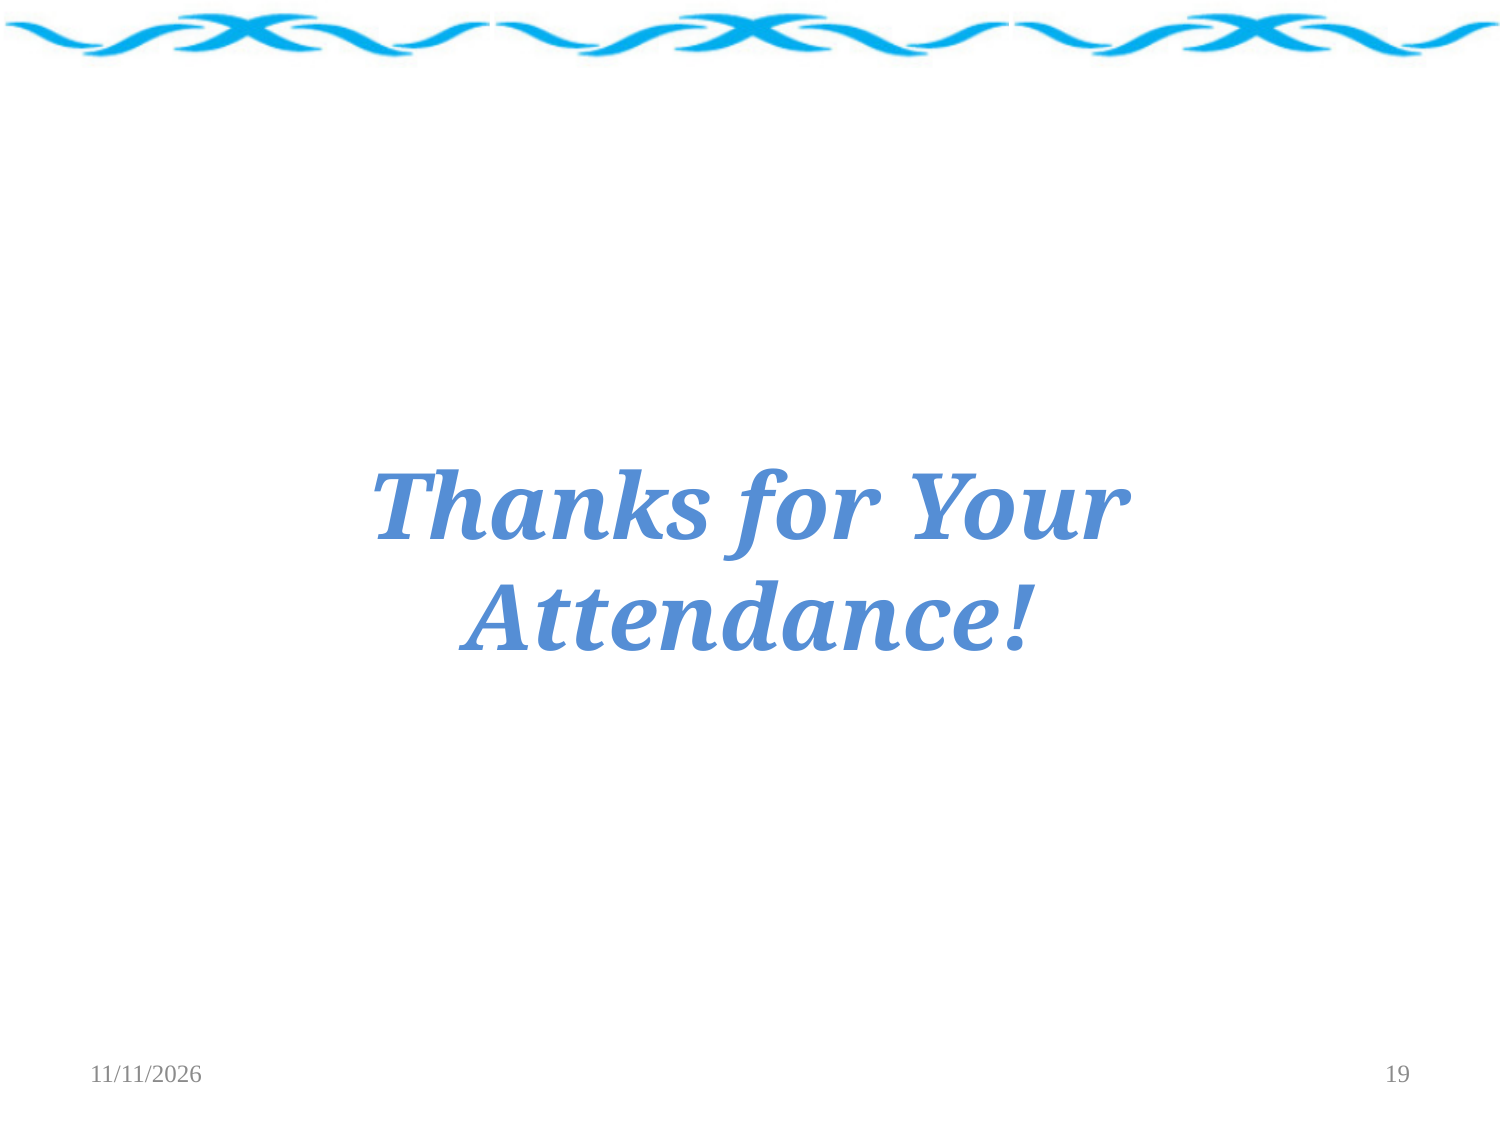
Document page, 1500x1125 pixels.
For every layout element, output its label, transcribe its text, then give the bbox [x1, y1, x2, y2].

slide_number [75, 1042, 425, 1103]
slide_number 19 [1074, 1042, 1425, 1103]
title Thanks for Your Attendance! [75, 464, 1425, 652]
picture [0, 0, 1500, 68]
